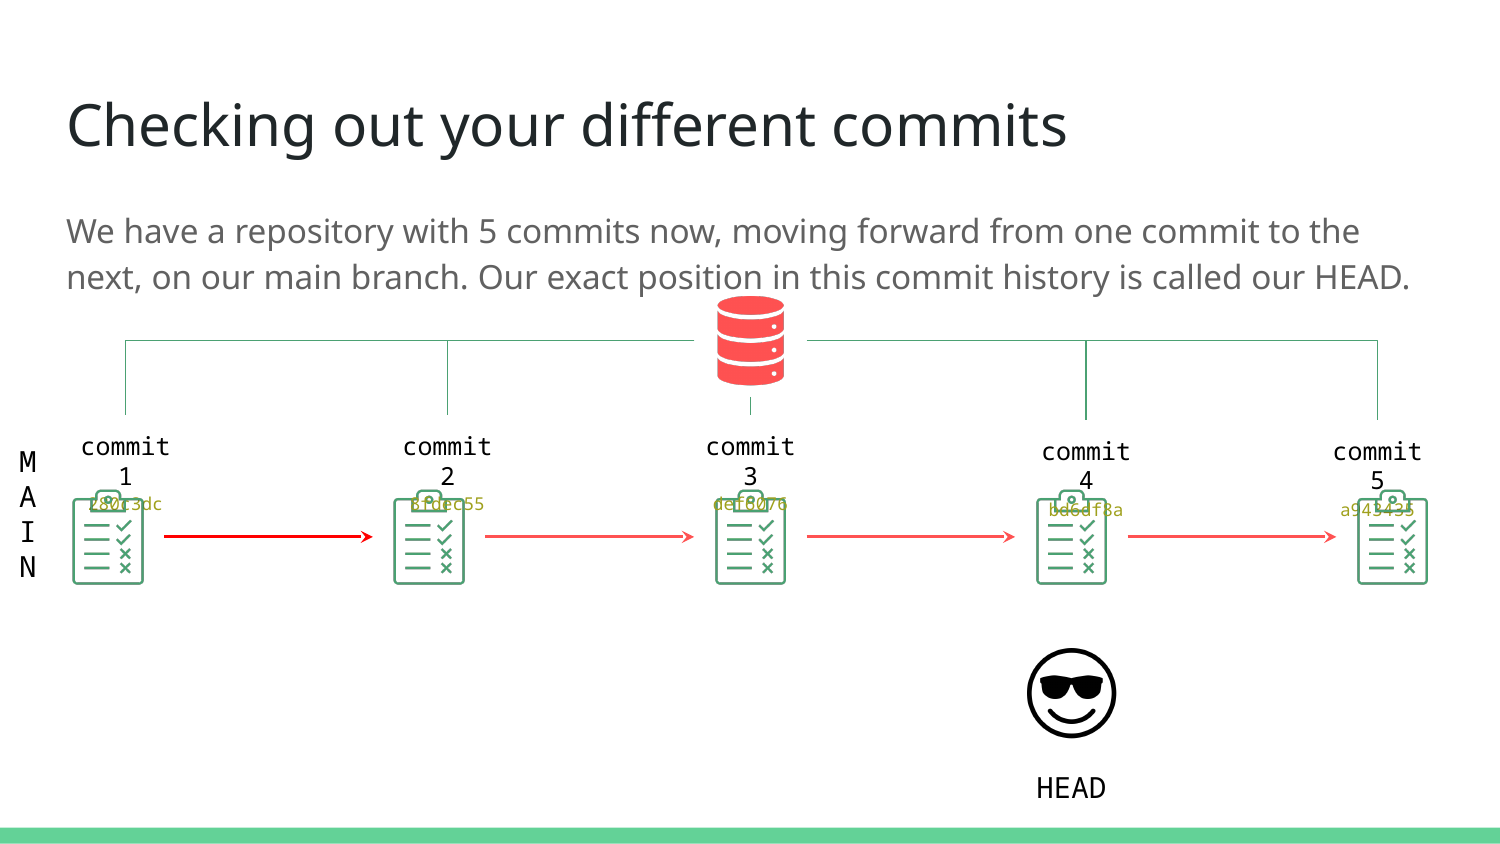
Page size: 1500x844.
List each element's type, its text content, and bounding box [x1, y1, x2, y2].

text_box commit 2 8fdec55 [372, 424, 522, 453]
text_box commit 1 280c3dc [51, 414, 201, 453]
text_box commit 4 bd6df8a [1015, 429, 1158, 458]
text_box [1014, 636, 1128, 803]
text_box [806, 340, 1378, 421]
picture [694, 284, 808, 398]
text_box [125, 340, 695, 416]
picture [1336, 480, 1450, 594]
picture [372, 480, 486, 594]
picture [1014, 480, 1128, 594]
text_box M A I N [2, 428, 53, 594]
text_box commit 5 a943435 [1306, 420, 1449, 458]
text_box commit 3 def6076 [676, 414, 826, 453]
picture [693, 480, 807, 594]
picture [51, 480, 165, 594]
title Checking out your different commits [51, 72, 1449, 167]
list We have a repository with 5 commits now, moving forward from one commit to the next, on our main branch. Our exact position in this commit history is called our HEAD. [51, 189, 1449, 315]
